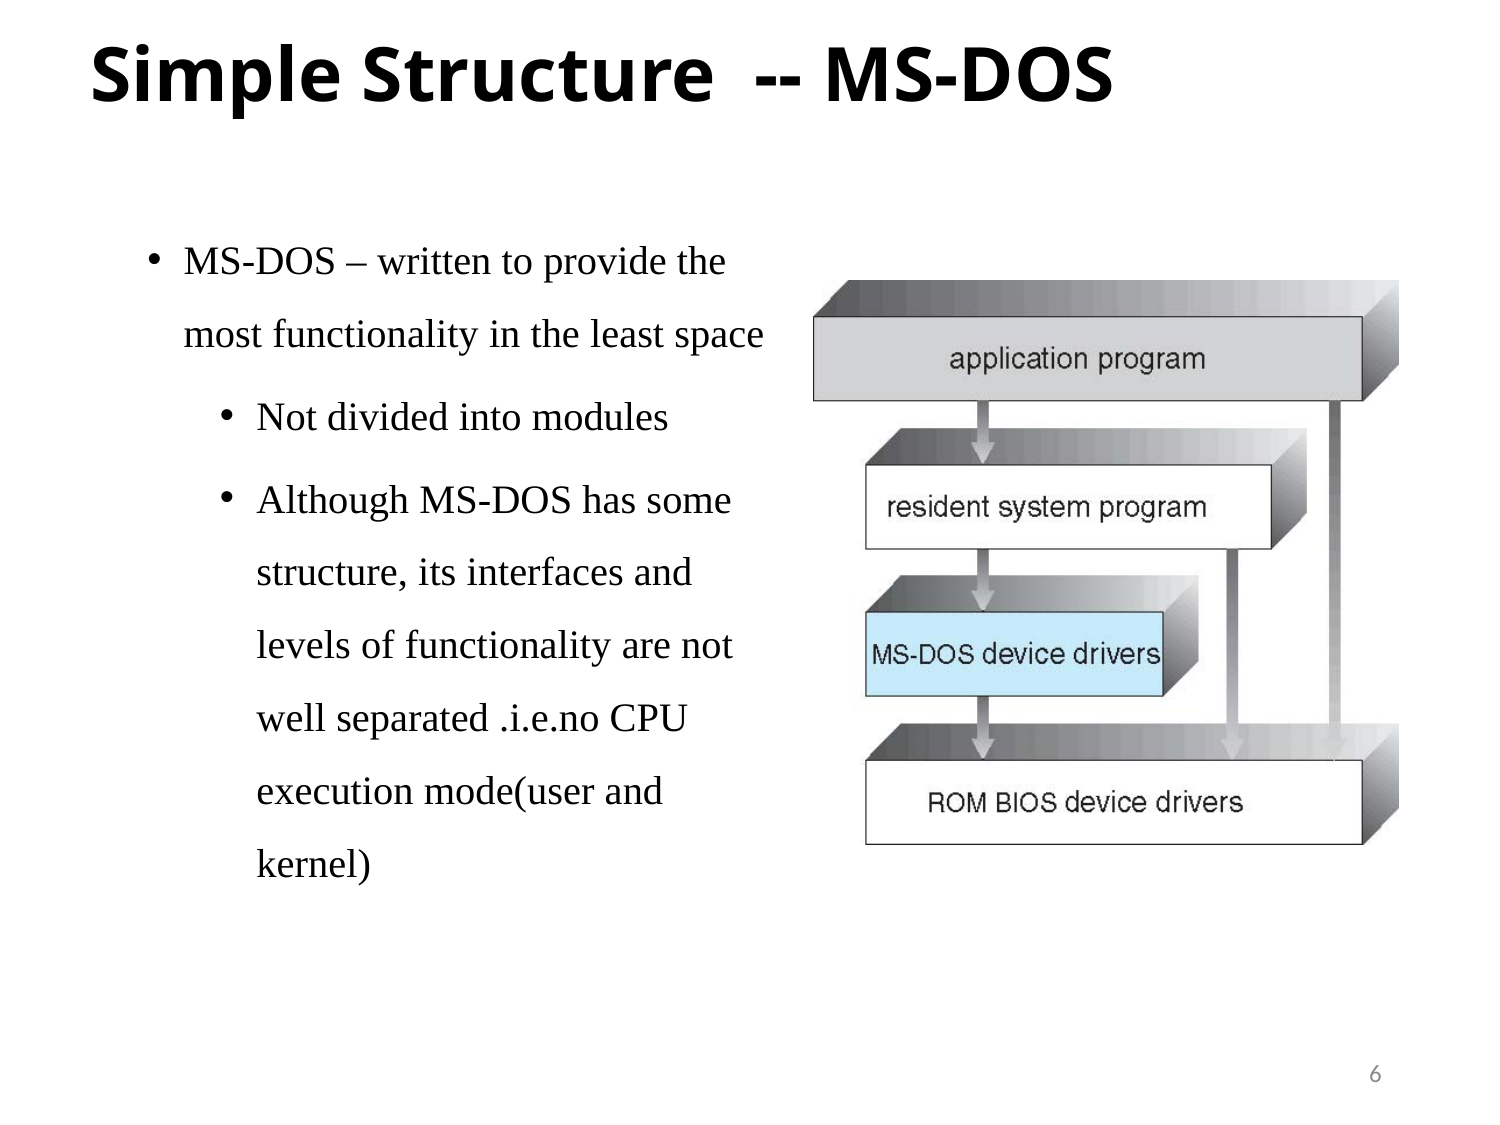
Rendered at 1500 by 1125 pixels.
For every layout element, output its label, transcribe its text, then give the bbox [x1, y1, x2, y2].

picture [812, 280, 1399, 845]
list MS-DOS – written to provide the most functionality in the least space Not divided into modules Although MS-DOS has some structure, its interfaces and levels of functionality are not well separated .i.e.no CPU execution mode(user and kernel) [132, 202, 782, 946]
slide_number 6 [1059, 1042, 1397, 1103]
title Simple Structure -- MS-DOS [75, 29, 1425, 125]
